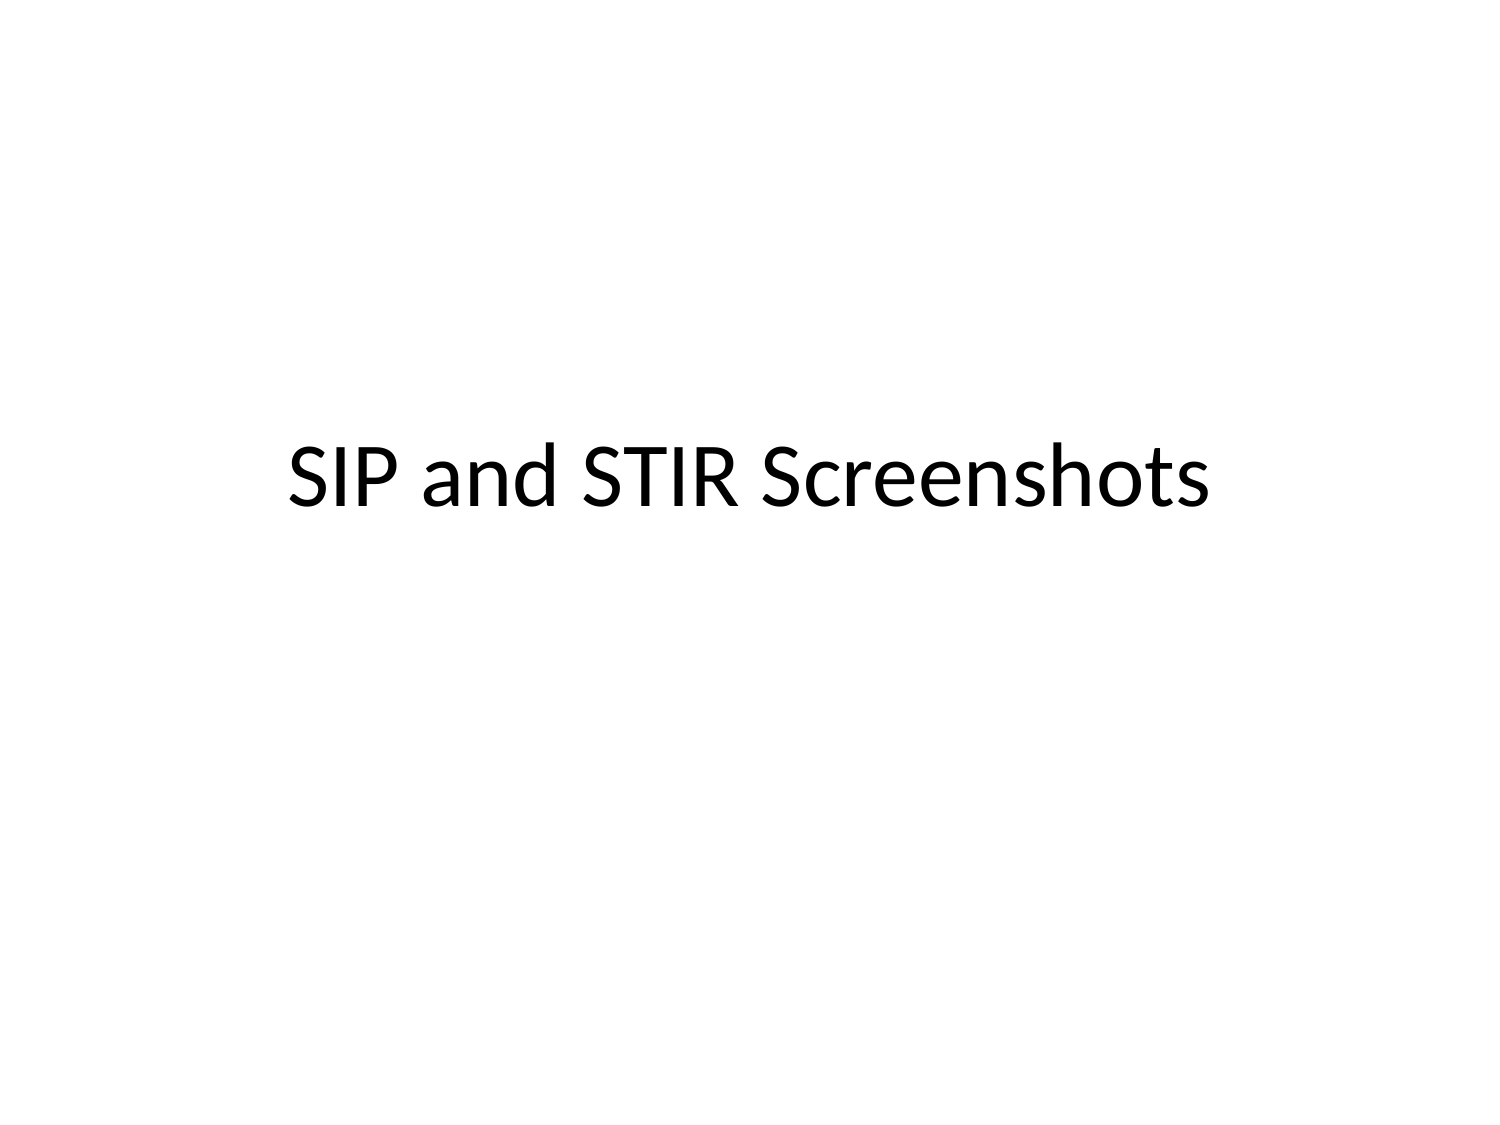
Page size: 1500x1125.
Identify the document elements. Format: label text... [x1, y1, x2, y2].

title SIP and STIR Screenshots [112, 349, 1388, 591]
